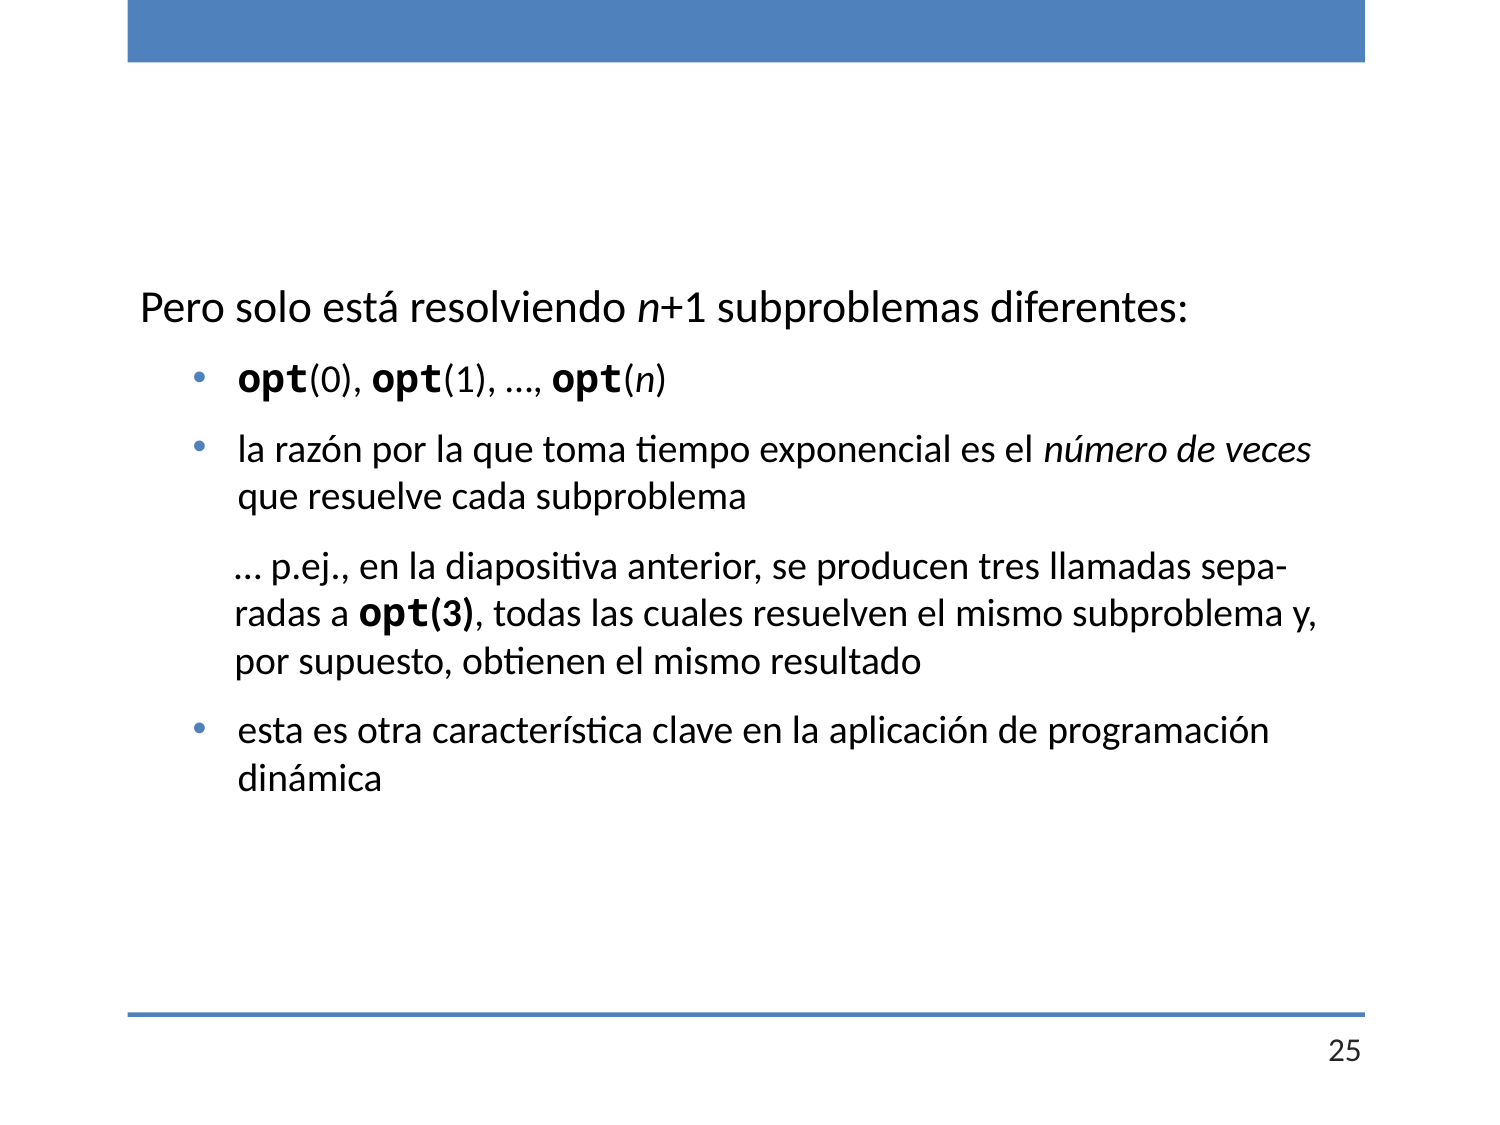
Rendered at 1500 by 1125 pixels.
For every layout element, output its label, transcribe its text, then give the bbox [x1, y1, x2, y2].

slide_number 25 [1251, 1018, 1377, 1079]
list Pero solo está resolviendo n+1 subproblemas diferentes: opt(0), opt(1), …, opt(n) la razón por la que toma tiempo exponencial es el número de veces que resuelve cada subproblema … p.ej., en la diapositiva anterior, se producen tres llamadas sepa-radas a opt(3), todas las cuales resuelven el mismo subproblema y, por supuesto, obtienen el mismo resultado esta es otra característica clave en la aplicación de programación dinámica [125, 82, 1363, 993]
